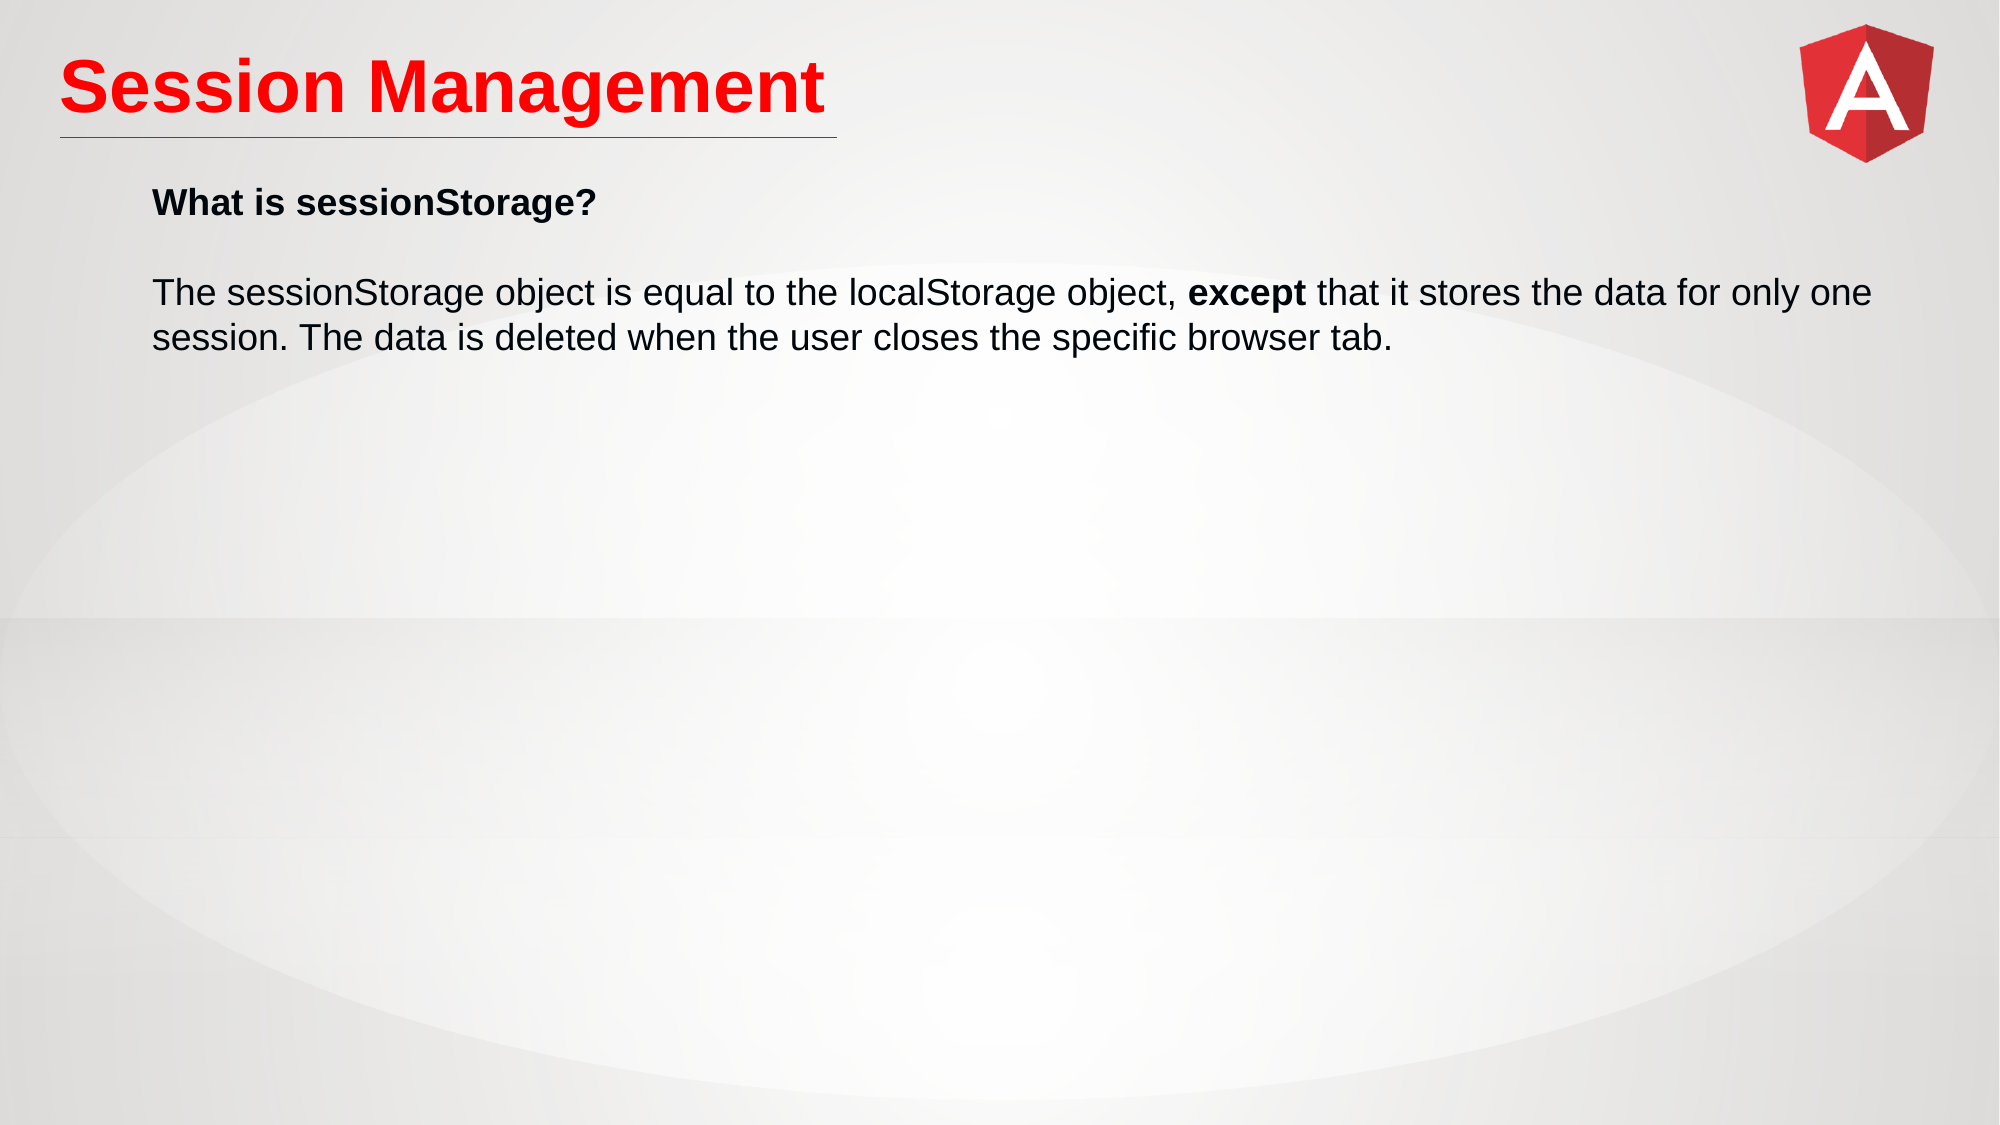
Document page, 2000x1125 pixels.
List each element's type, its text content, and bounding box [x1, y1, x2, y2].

text_box What is sessionStorage? The sessionStorage object is equal to the localStorage object, except that it stores the data for only one session. The data is deleted when the user closes the specific browser tab. [137, 170, 1913, 411]
text_box Session Management [24, 30, 883, 136]
picture [1799, 24, 1935, 163]
